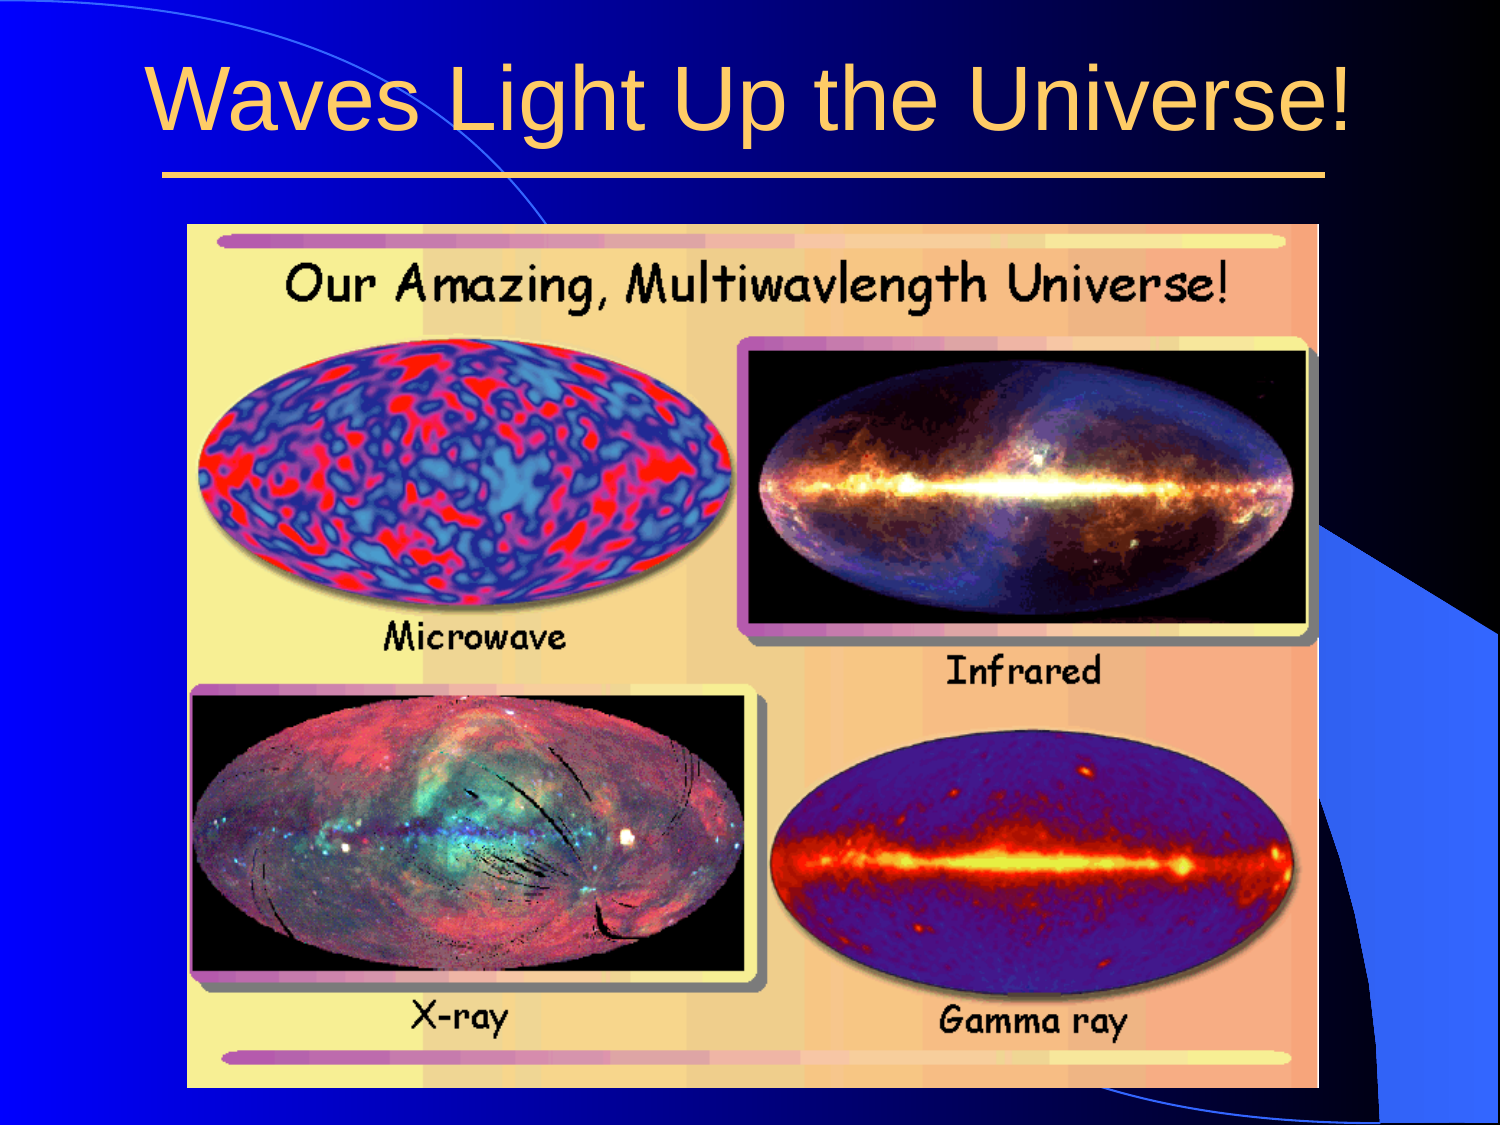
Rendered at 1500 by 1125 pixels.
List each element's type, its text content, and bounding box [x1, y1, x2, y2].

title Waves Light Up the Universe! [112, 0, 1388, 188]
picture [187, 224, 1319, 1088]
